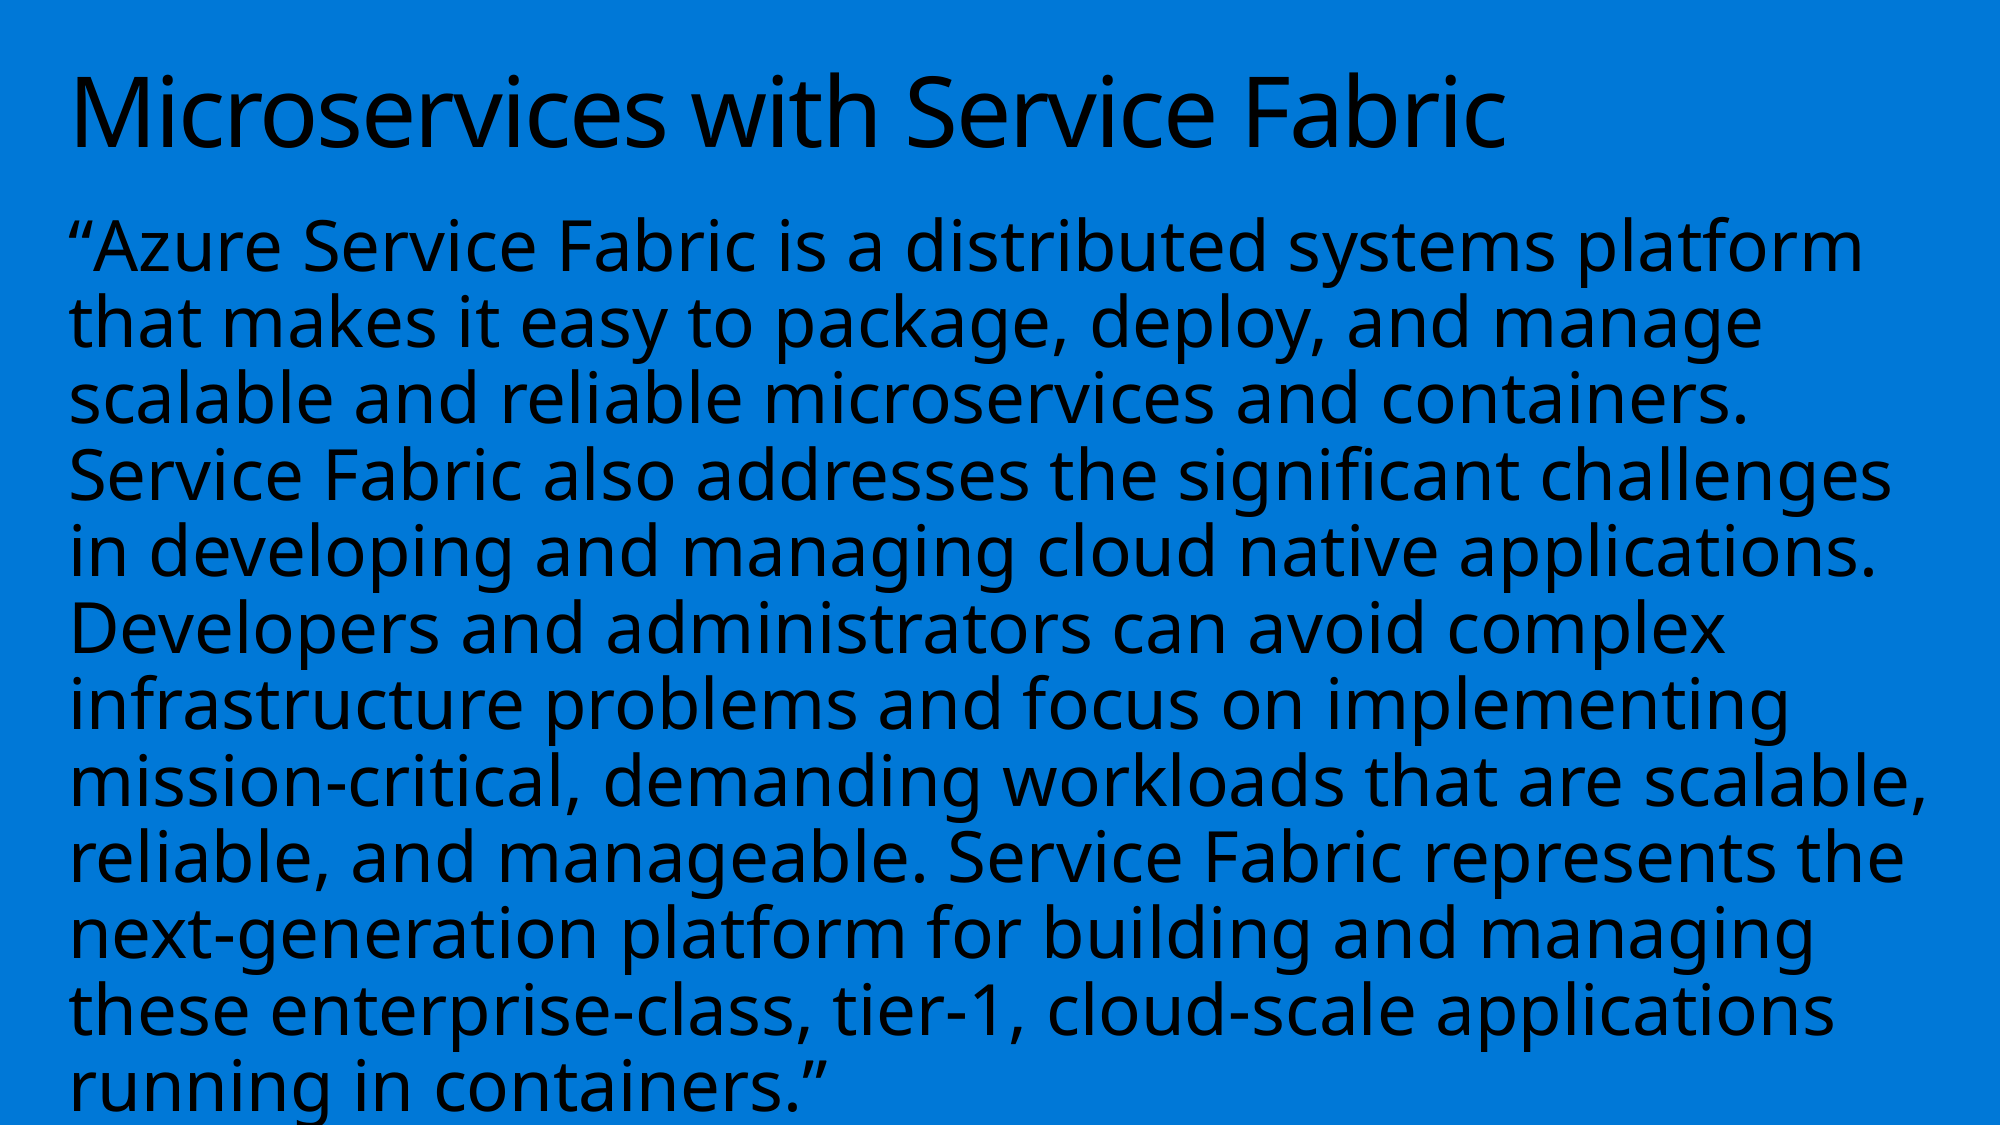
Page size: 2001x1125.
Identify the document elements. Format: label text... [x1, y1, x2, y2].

list “Azure Service Fabric is a distributed systems platform that makes it easy to package, deploy, and manage scalable and reliable microservices and containers. Service Fabric also addresses the significant challenges in developing and managing cloud native applications. Developers and administrators can avoid complex infrastructure problems and focus on implementing mission-critical, demanding workloads that are scalable, reliable, and manageable. Service Fabric represents the next-generation platform for building and managing these enterprise-class, tier-1, cloud-scale applications running in containers.” [44, 196, 1956, 1076]
title Microservices with Service Fabric [44, 47, 1957, 196]
